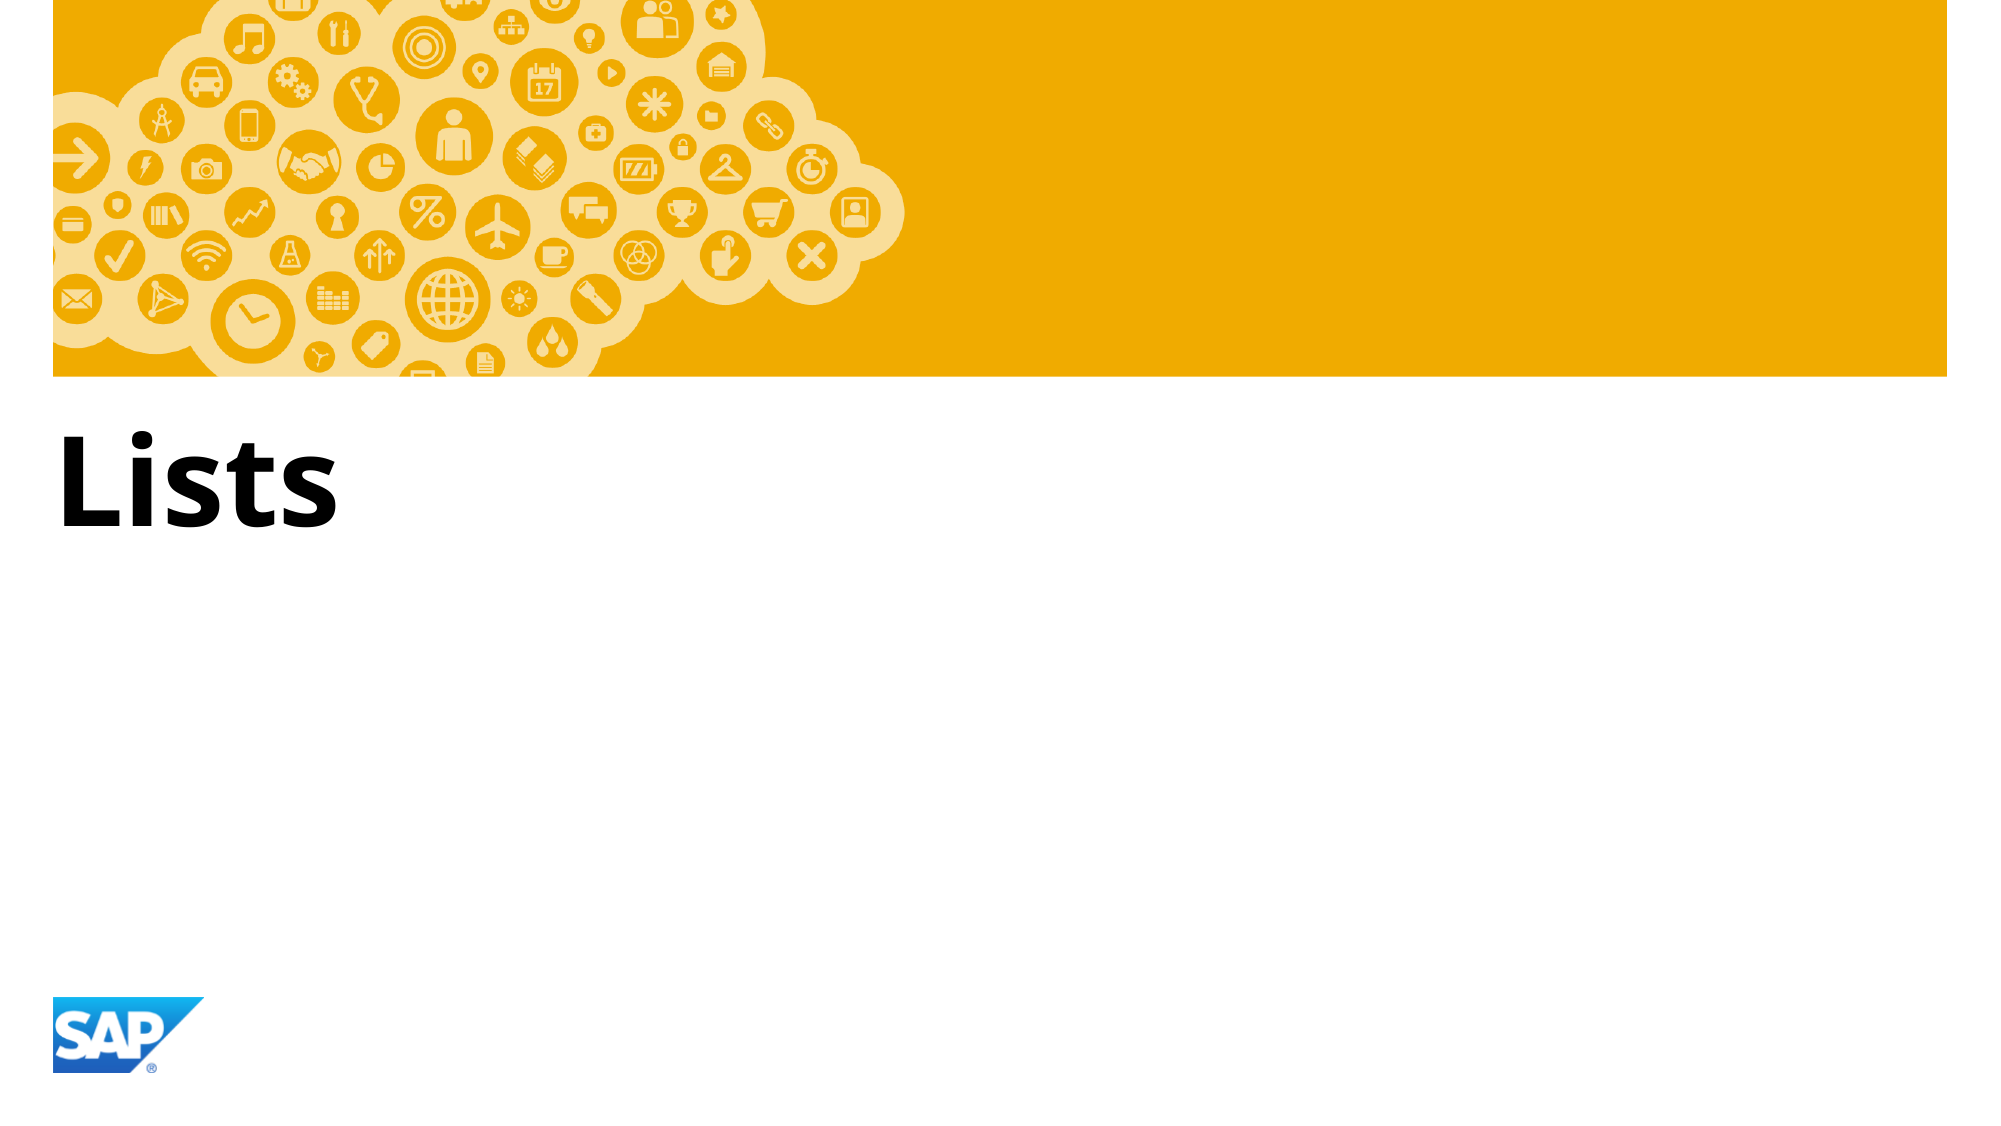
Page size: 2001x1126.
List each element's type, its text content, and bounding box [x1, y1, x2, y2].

picture [53, 997, 204, 1073]
title Lists [53, 401, 1947, 553]
